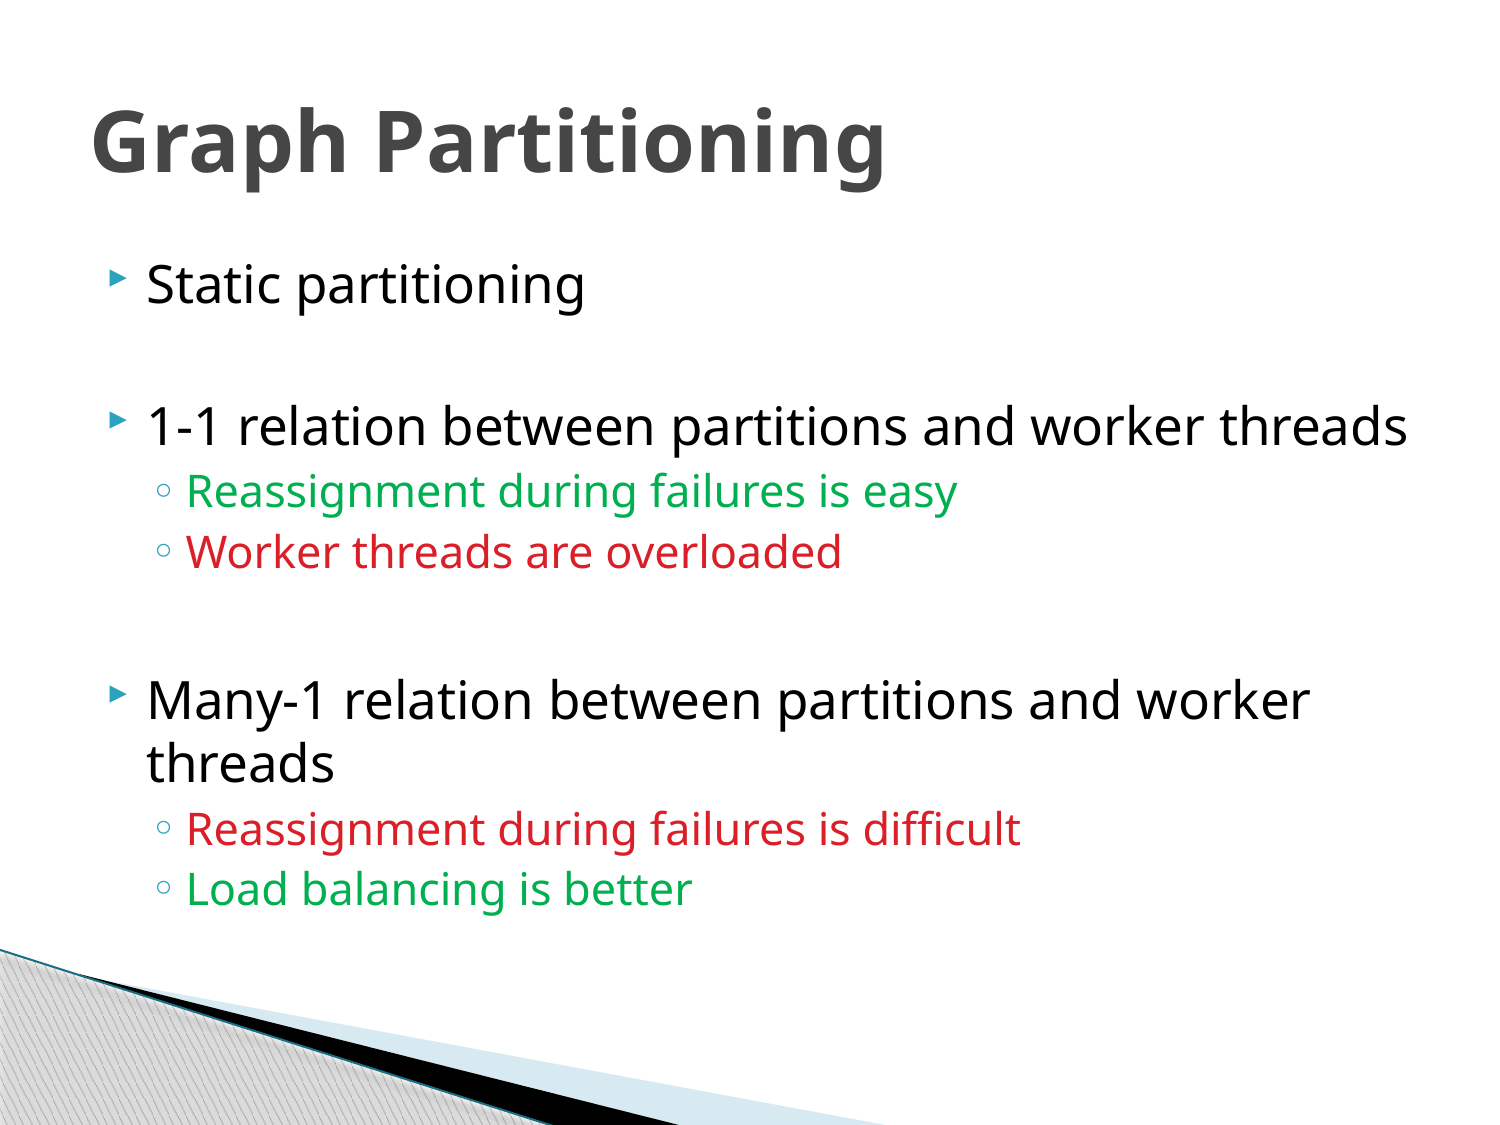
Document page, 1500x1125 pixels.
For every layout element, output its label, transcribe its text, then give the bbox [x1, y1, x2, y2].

list Static partitioning 1-1 relation between partitions and worker threads Reassignment during failures is easy Worker threads are overloaded Many-1 relation between partitions and worker threads Reassignment during failures is difficult Load balancing is better [75, 243, 1425, 986]
title Graph Partitioning [75, 45, 1425, 233]
